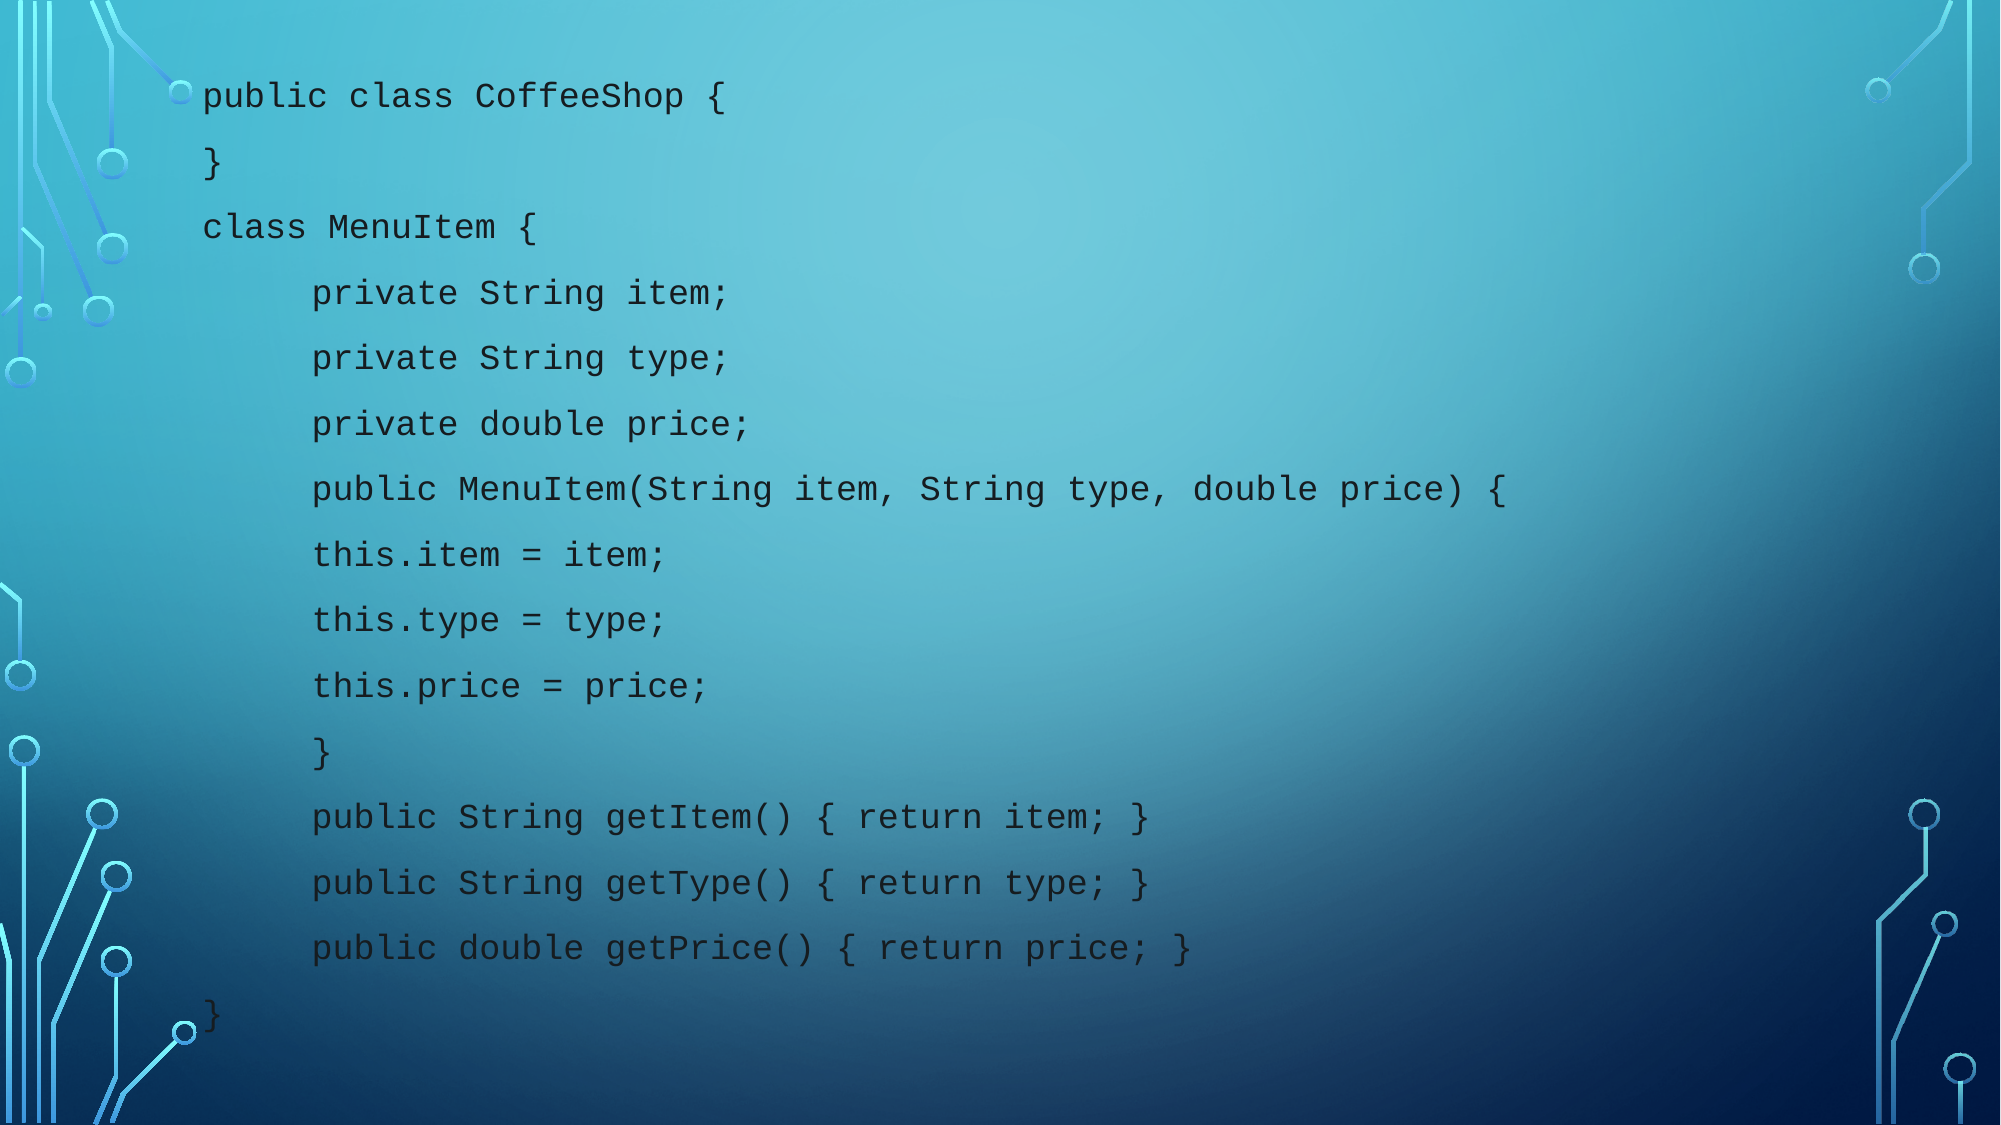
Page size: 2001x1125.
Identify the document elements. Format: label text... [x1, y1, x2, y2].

list public class CoffeeShop { } class MenuItem { private String item; private String type; private double price; public MenuItem(String item, String type, double price) { this.item = item; this.type = type; this.price = price; } public String getItem() { return item; } public String getType() { return type; } public double getPrice() { return price; } } [187, 56, 1813, 1052]
